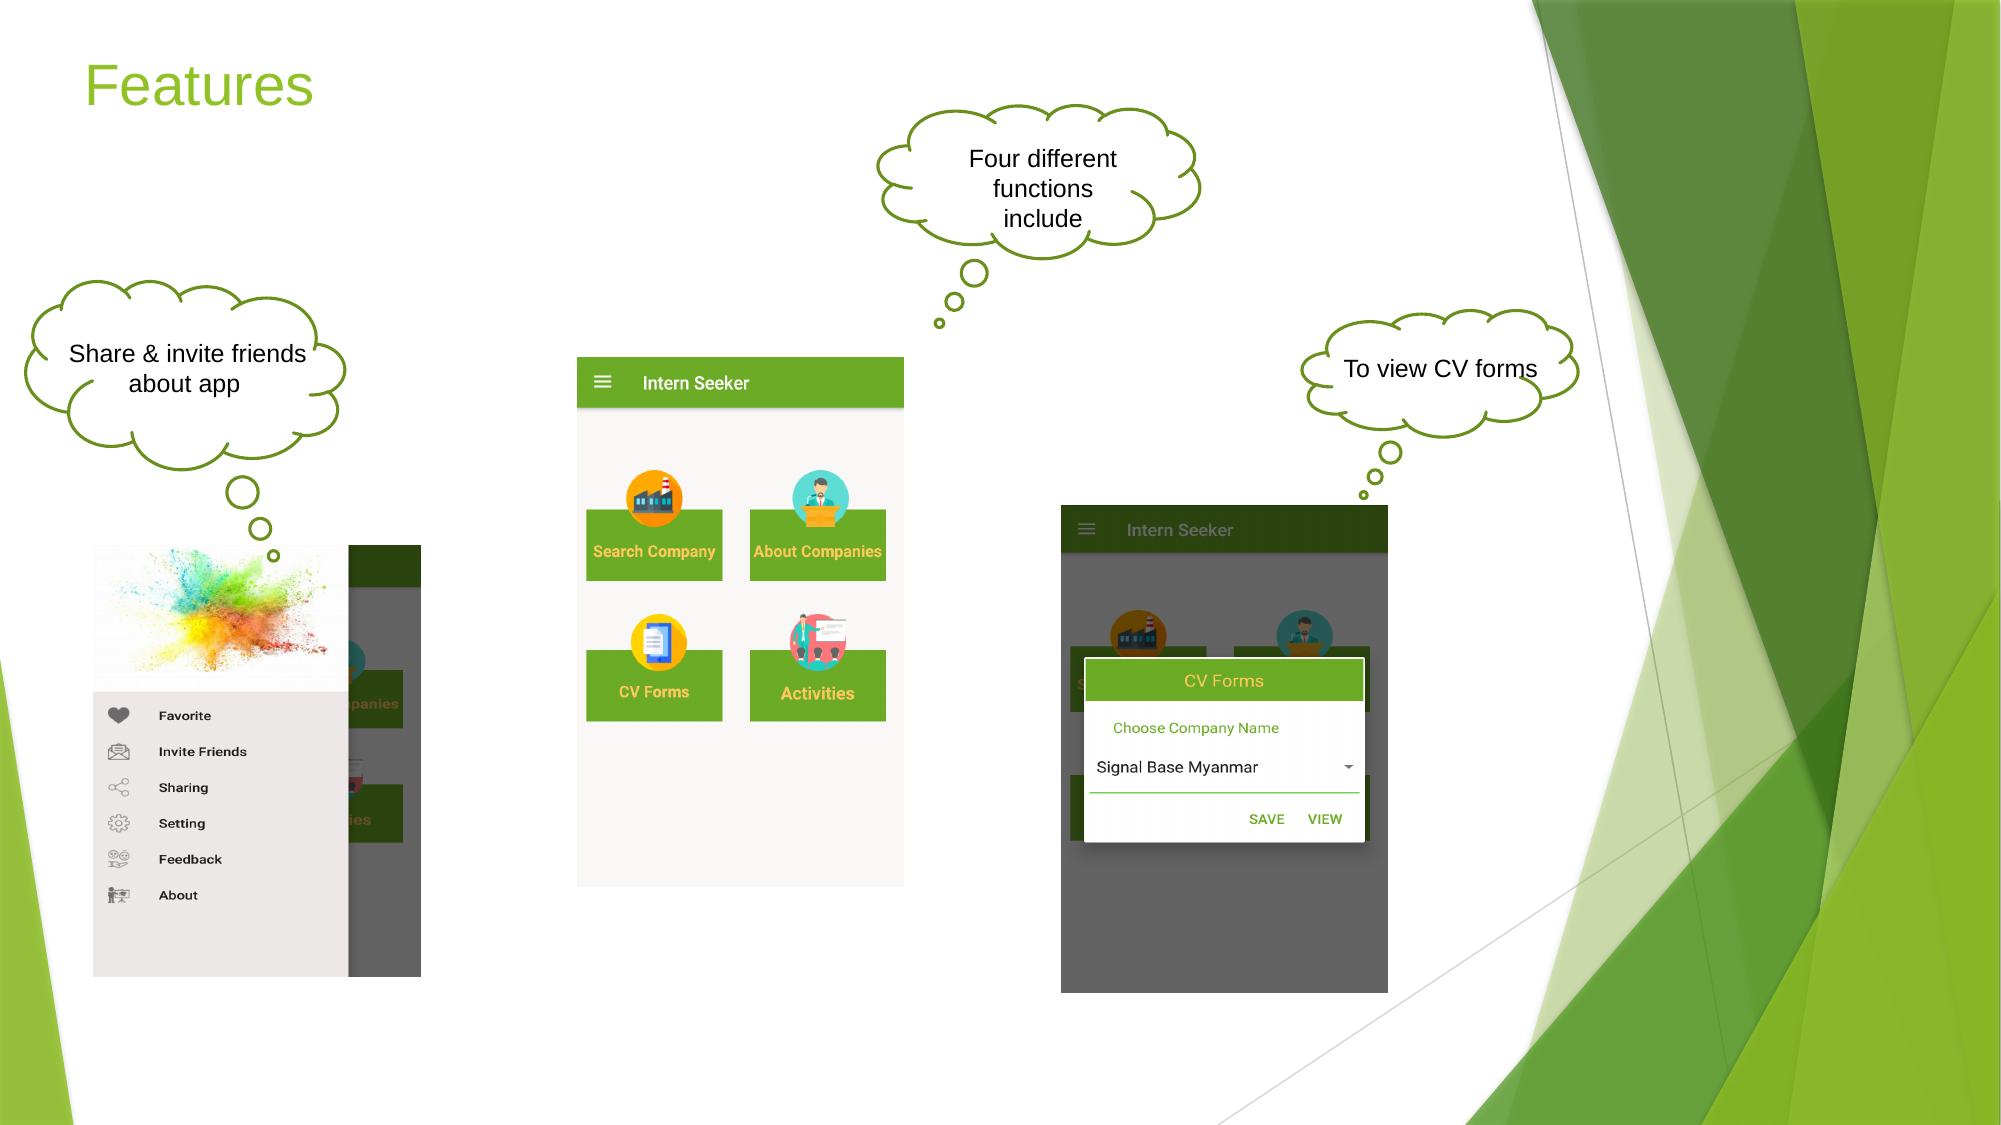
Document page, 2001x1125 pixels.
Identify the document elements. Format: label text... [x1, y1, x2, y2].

picture [1060, 505, 1388, 994]
text_box t/ [1378, 440, 1403, 465]
text_box [944, 291, 965, 312]
text_box [933, 317, 946, 330]
text_box [31, 279, 317, 330]
text_box [959, 258, 989, 288]
text_box t/ [1358, 490, 1369, 501]
picture [93, 545, 421, 977]
picture [576, 357, 905, 888]
text_box [876, 103, 1202, 261]
text_box To view CV forms [1328, 345, 1666, 391]
title Features [69, 39, 1480, 257]
text_box Share & invite friends about app [29, 330, 347, 405]
text_box [24, 354, 29, 391]
text_box t/ [1300, 308, 1574, 439]
text_box Four different functions include [942, 135, 1145, 240]
text_box [248, 516, 273, 541]
text_box [225, 475, 260, 510]
text_box t/ [1366, 468, 1384, 486]
text_box [42, 405, 340, 472]
